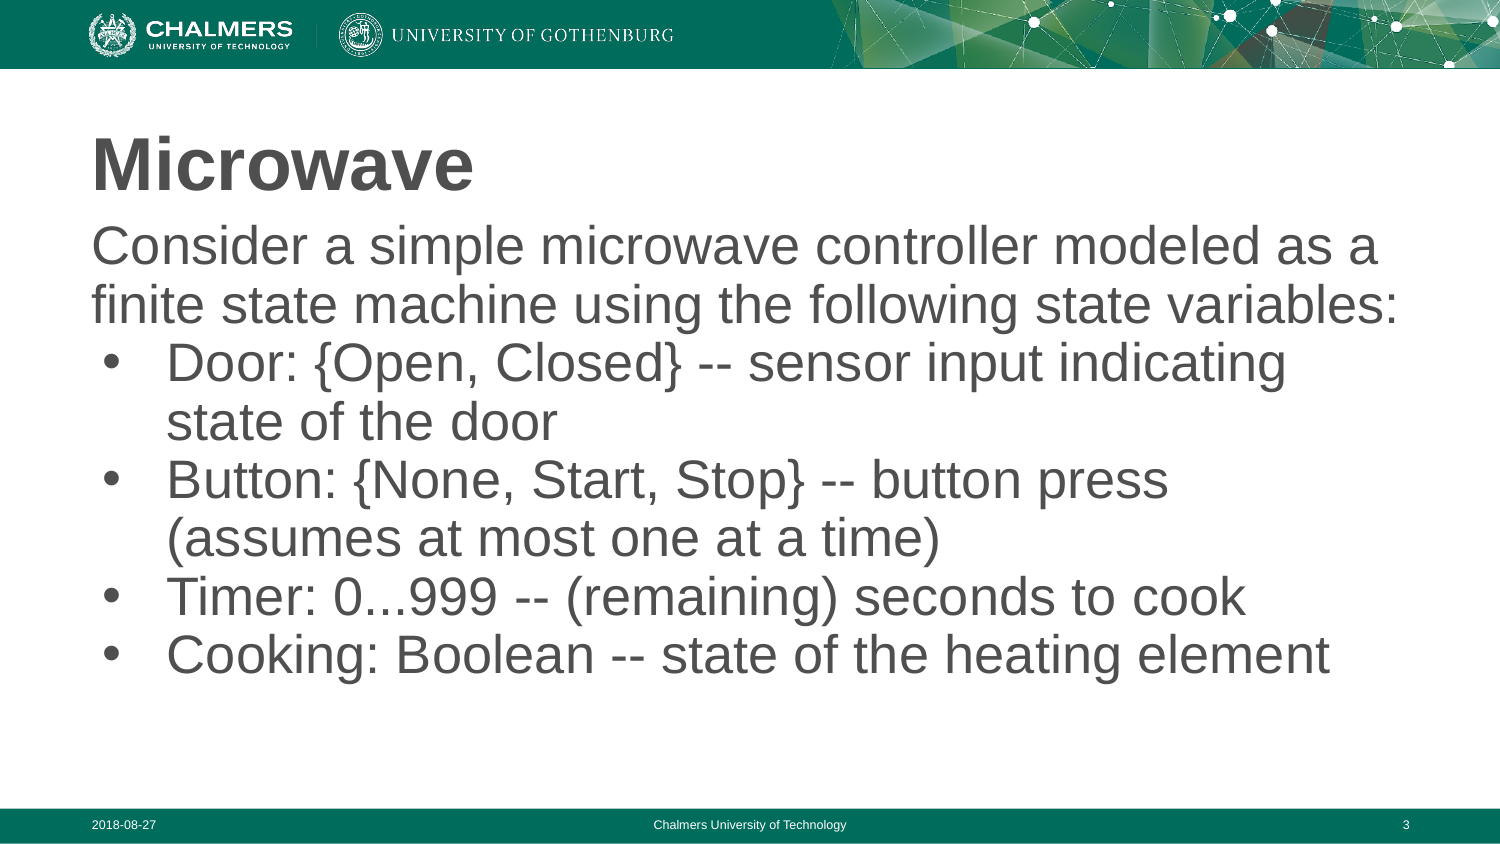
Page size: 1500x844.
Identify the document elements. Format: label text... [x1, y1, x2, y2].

picture [759, 0, 1500, 68]
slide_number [76, 809, 427, 844]
title Microwave [76, 100, 1425, 210]
list Consider a simple microwave controller modeled as a finite state machine using the following state variables: Door: {Open, Closed} -- sensor input indicating state of the door Button: {None, Start, Stop} -- button press (assumes at most one at a time) Timer: 0...999 -- (remaining) seconds to cook Cooking: Boolean -- state of the heating element [76, 210, 1425, 782]
slide_number ‹#› [1074, 809, 1425, 844]
footer Chalmers University of Technology [512, 809, 988, 844]
picture [64, 0, 696, 85]
